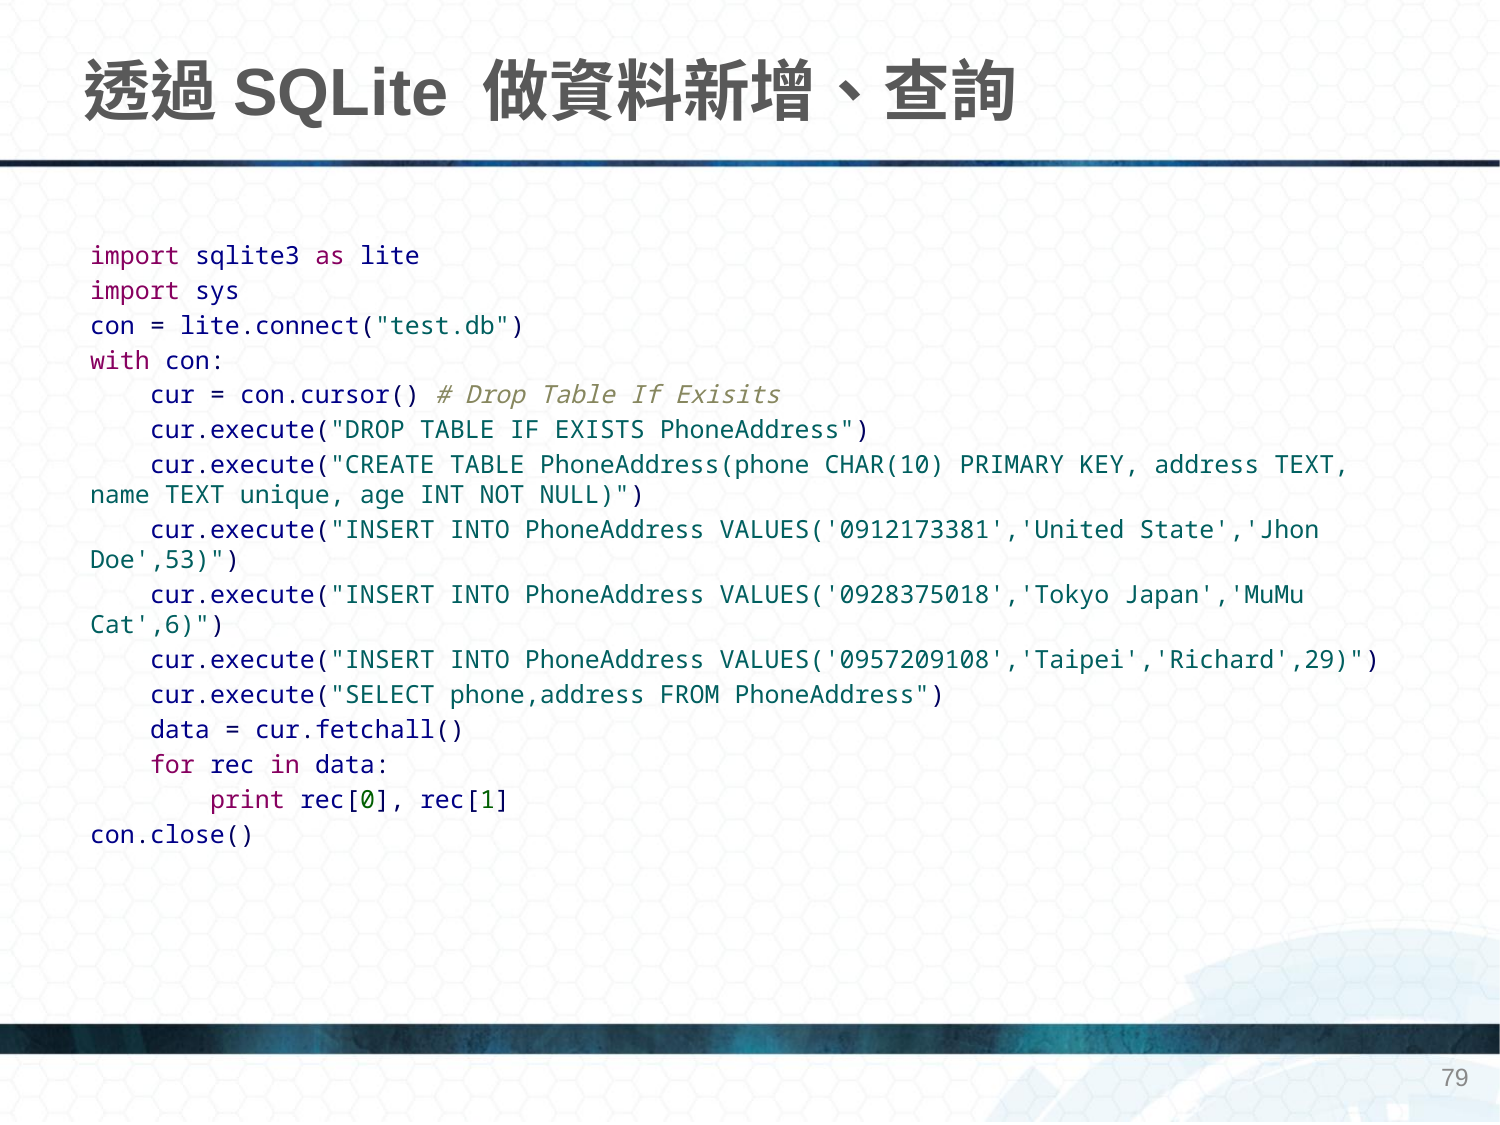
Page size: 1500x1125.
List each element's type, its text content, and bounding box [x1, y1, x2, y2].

title 透過SQLite 做資料新增、查詢 [69, 42, 1419, 135]
picture [0, 0, 1500, 1122]
list import sqlite3 as lite import sys con = lite.connect("test.db") with con: cur = con.cursor() # Drop Table If Exisits cur.execute("DROP TABLE IF EXISTS PhoneAddress") cur.execute("CREATE TABLE PhoneAddress(phone CHAR(10) PRIMARY KEY, address TEXT, name TEXT unique, age INT NOT NULL)") cur.execute("INSERT INTO PhoneAddress VALUES('0912173381','United State','Jhon Doe',53)") cur.execute("INSERT INTO PhoneAddress VALUES('0928375018','Tokyo Japan','MuMu Cat',6)") cur.execute("INSERT INTO PhoneAddress VALUES('0957209108','Taipei','Richard',29)") cur.execute("SELECT phone,address FROM PhoneAddress") data = cur.fetchall() for rec in data: print rec[0], rec[1] con.close() [75, 231, 1425, 975]
slide_number 79 [1134, 1046, 1485, 1107]
